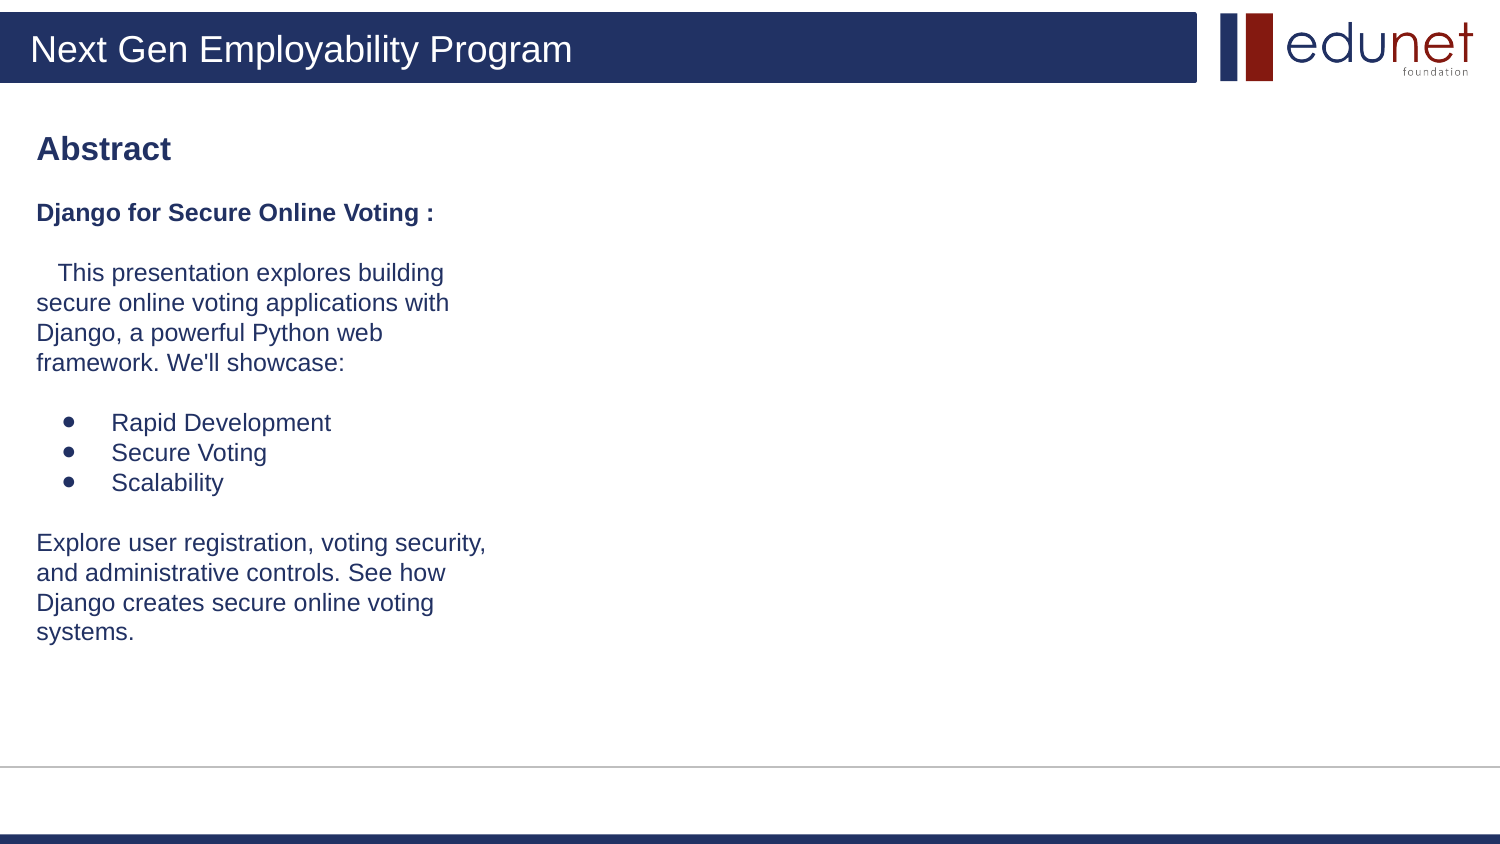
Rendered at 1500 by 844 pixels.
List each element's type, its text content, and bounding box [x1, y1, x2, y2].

title Abstract Django for Secure Online Voting : This presentation explores building secure online voting applications with Django, a powerful Python web framework. We'll showcase: Rapid Development Secure Voting Scalability Explore user registration, voting security, and administrative controls. See how Django creates secure online voting systems. [21, 111, 504, 165]
picture [1279, 14, 1482, 83]
